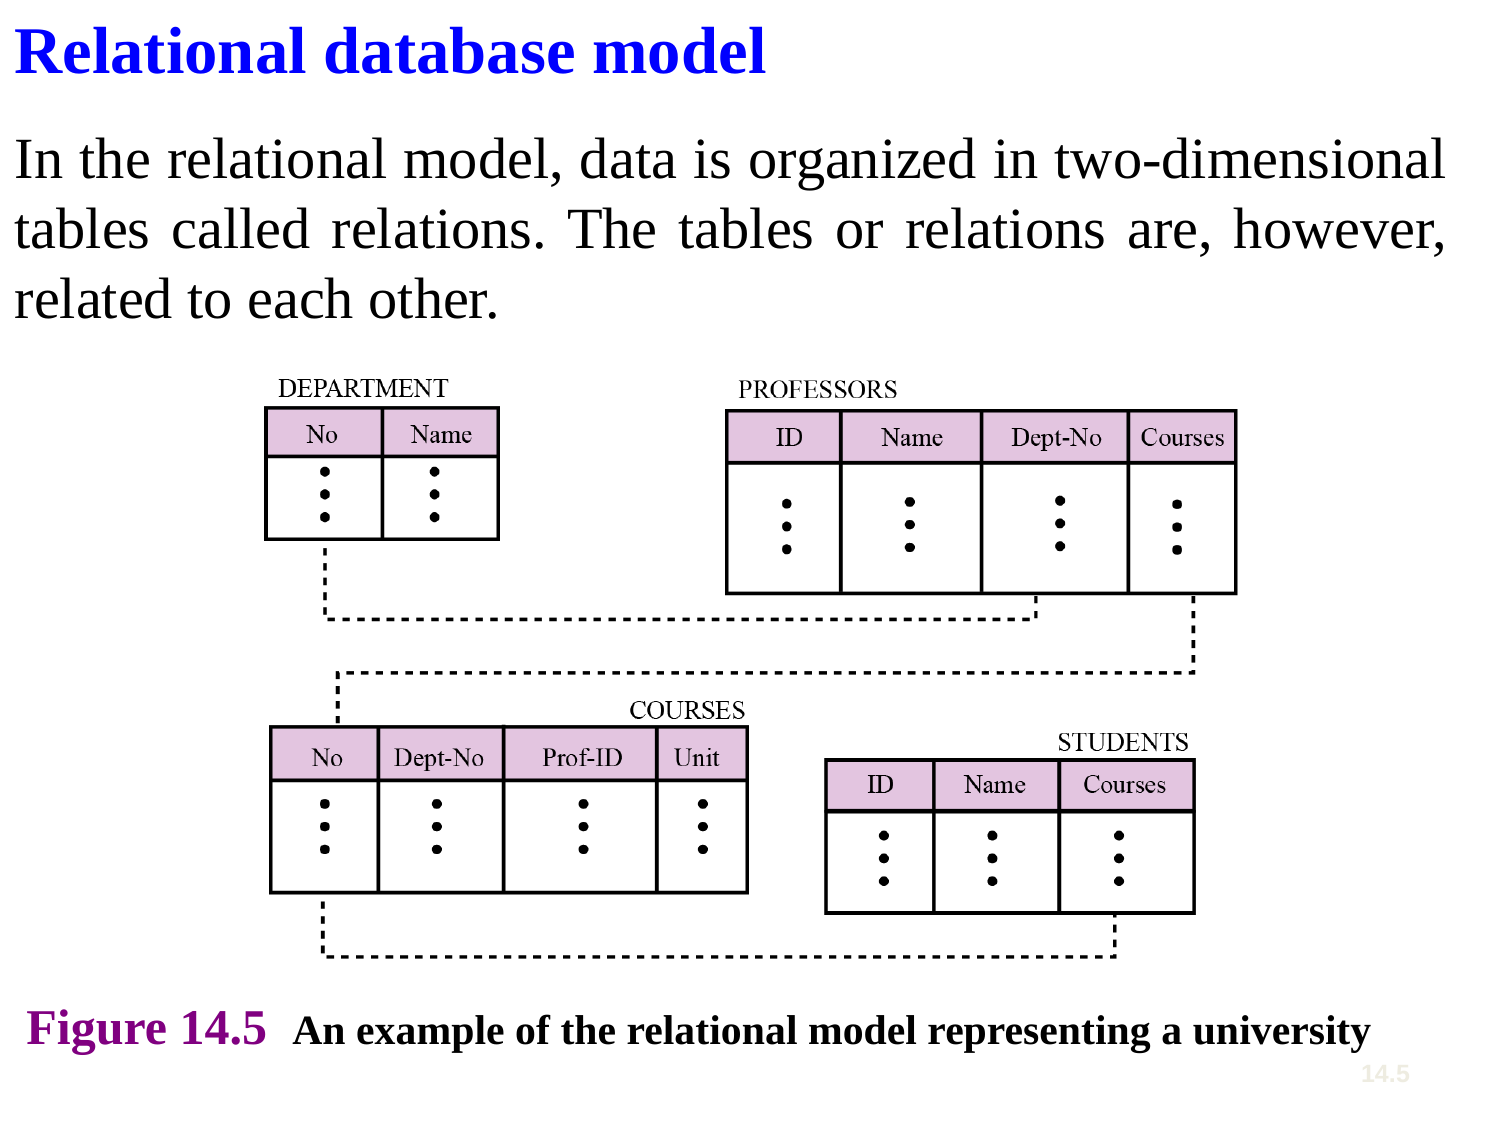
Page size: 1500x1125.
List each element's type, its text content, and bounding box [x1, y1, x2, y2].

picture [264, 375, 1238, 959]
text_box Relational database model [0, 0, 783, 95]
text_box Figure 14.5 An example of the relational model representing a university [11, 987, 1387, 1063]
slide_number 14.5 [1074, 1042, 1425, 1103]
text_box In the relational model, data is organized in two-dimensional tables called relations. The tables or relations are, however, related to each other. [0, 112, 1463, 338]
